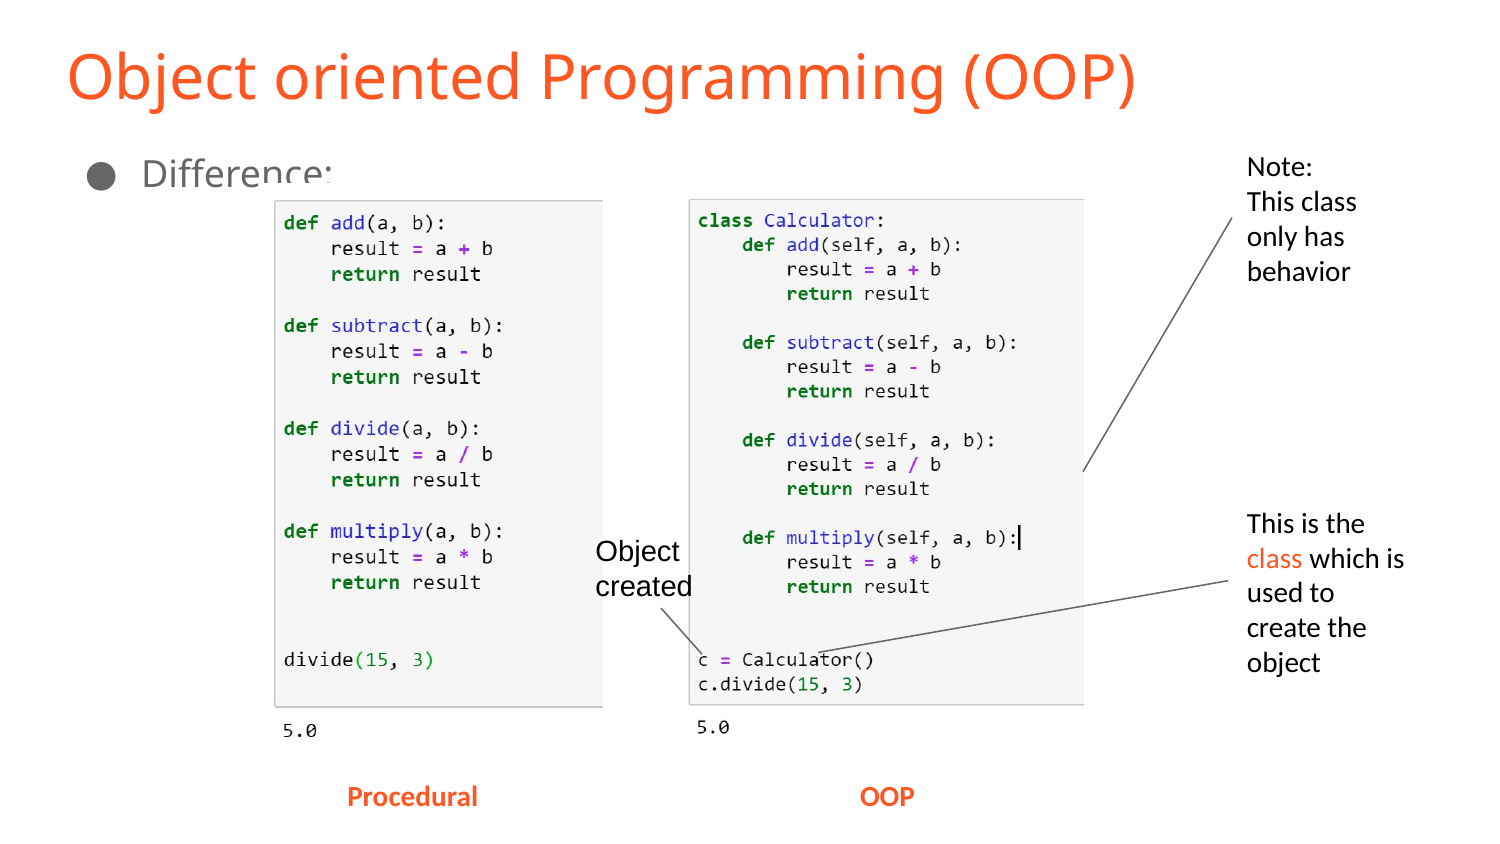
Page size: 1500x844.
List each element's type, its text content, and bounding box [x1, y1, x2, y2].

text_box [817, 580, 1229, 653]
title Object oriented Programming (OOP) [51, 22, 1449, 117]
text_box Procedural [288, 762, 538, 812]
text_box Object created [609, 517, 673, 632]
text_box Note: This class only has behavior [1231, 131, 1381, 304]
text_box This is the class which is used to create the object [1231, 488, 1425, 701]
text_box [1082, 217, 1233, 472]
text_box OOP [762, 762, 1013, 812]
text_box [660, 607, 703, 655]
picture [262, 182, 603, 749]
list Difference: [51, 128, 1449, 208]
picture [678, 194, 1084, 749]
